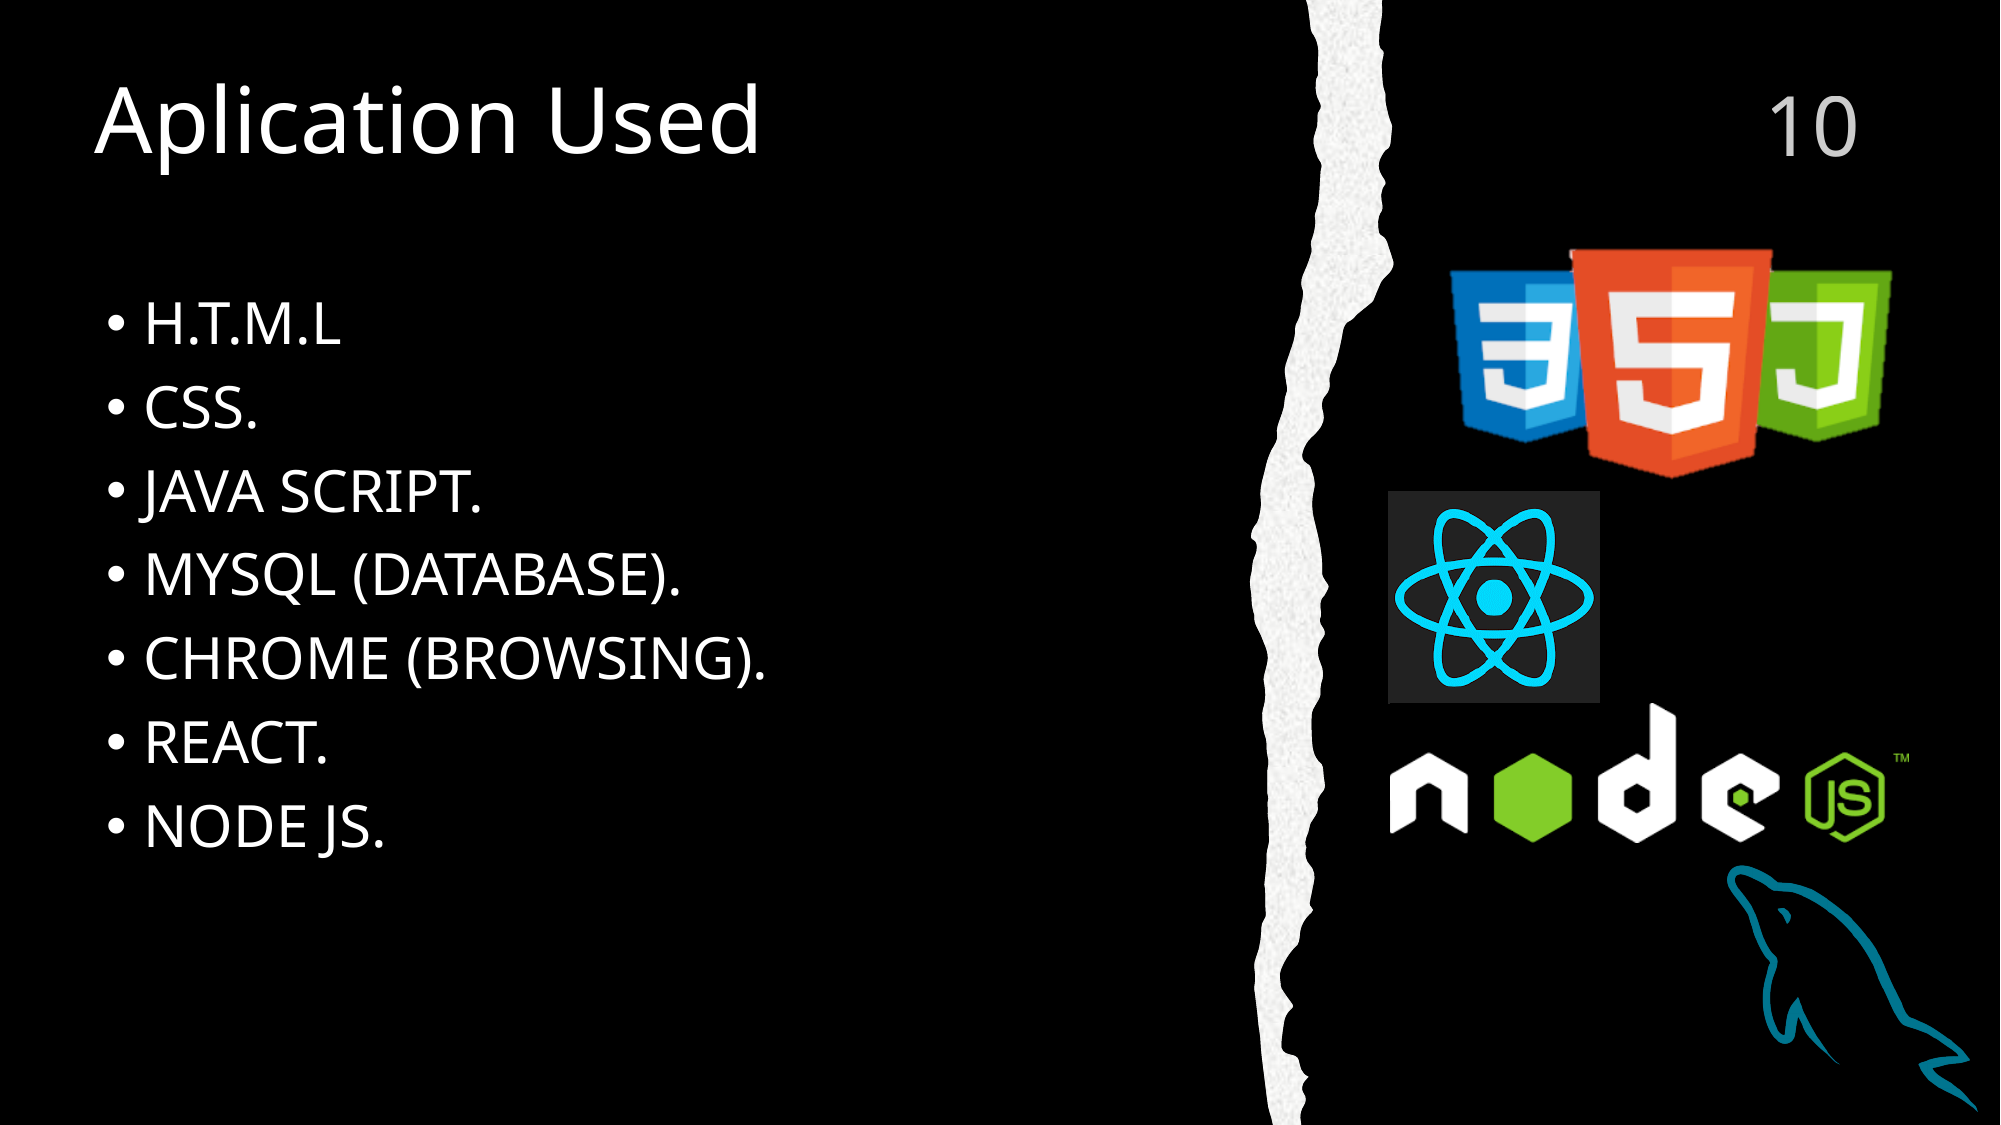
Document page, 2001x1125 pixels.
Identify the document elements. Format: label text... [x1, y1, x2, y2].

list H.T.M.L CSS. JAVA SCRIPT. MYSQL (DATABASE). CHROME (BROWSING). REACT. NODE JS. [91, 286, 1092, 910]
title Aplication Used [79, 66, 1125, 187]
picture [1388, 52, 1956, 843]
picture [1727, 863, 1978, 1114]
